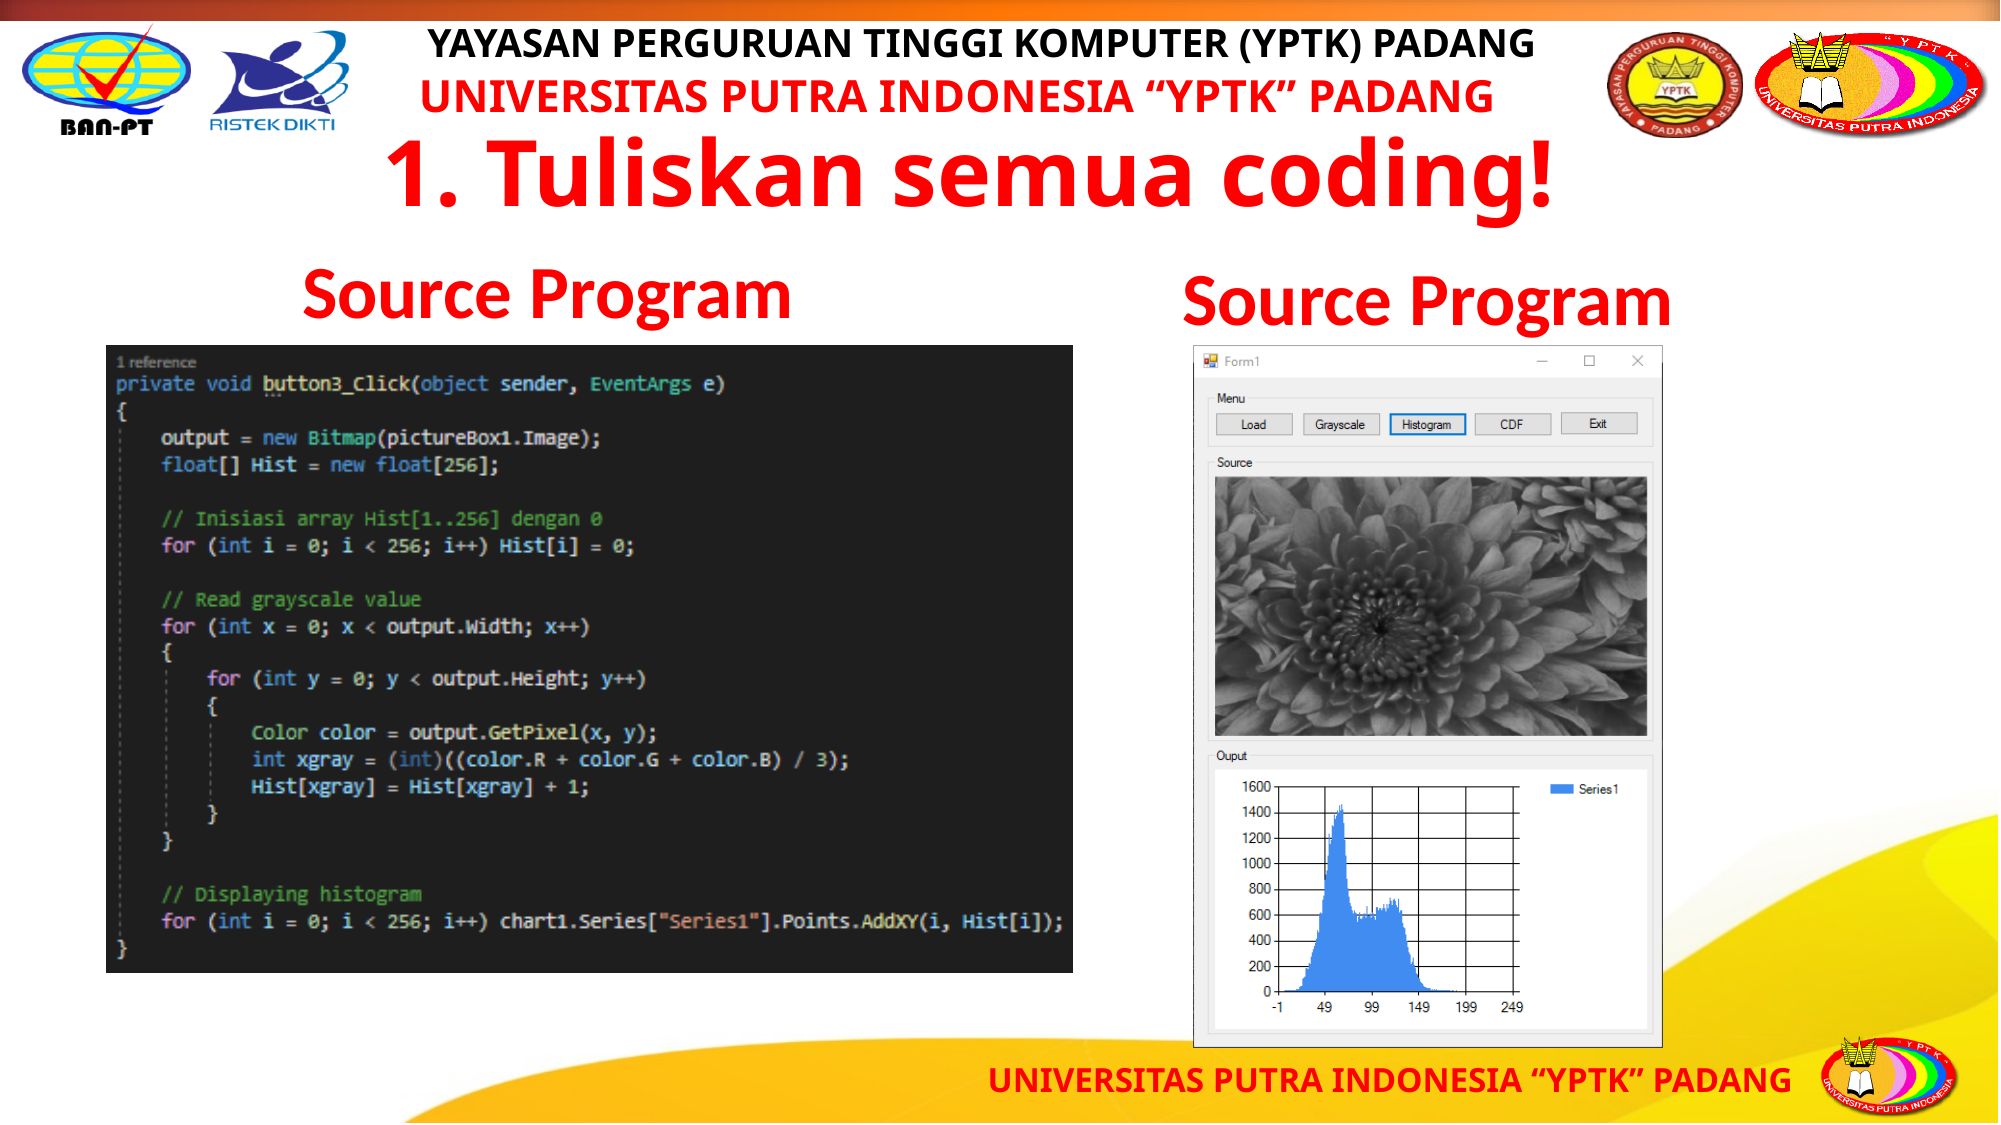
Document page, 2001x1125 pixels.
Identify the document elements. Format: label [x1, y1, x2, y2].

picture [1193, 345, 1663, 1048]
text_box [0, 0, 2000, 1125]
picture [106, 345, 1073, 973]
